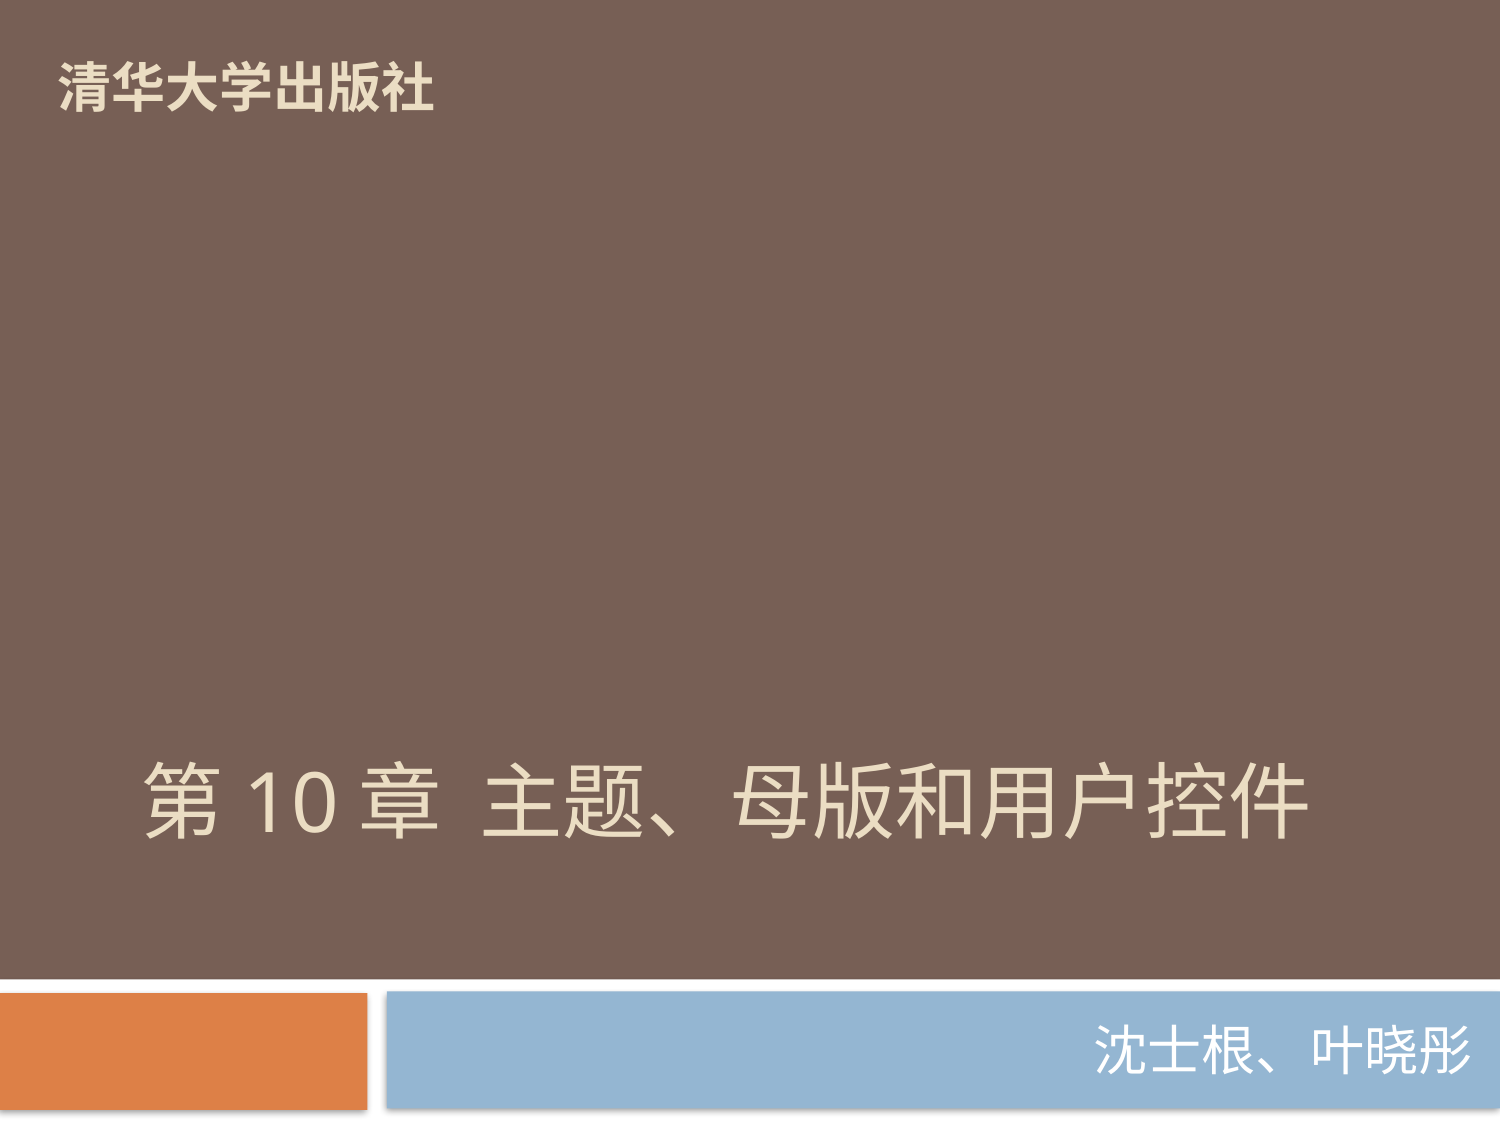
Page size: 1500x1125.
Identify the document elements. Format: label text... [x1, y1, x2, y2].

text_box 清华大学出版社 [2, 5, 491, 126]
title 第10章 主题、母版和用户控件 [2, 668, 1450, 857]
subtitle 沈士根、叶晓彤 [387, 992, 1488, 1105]
